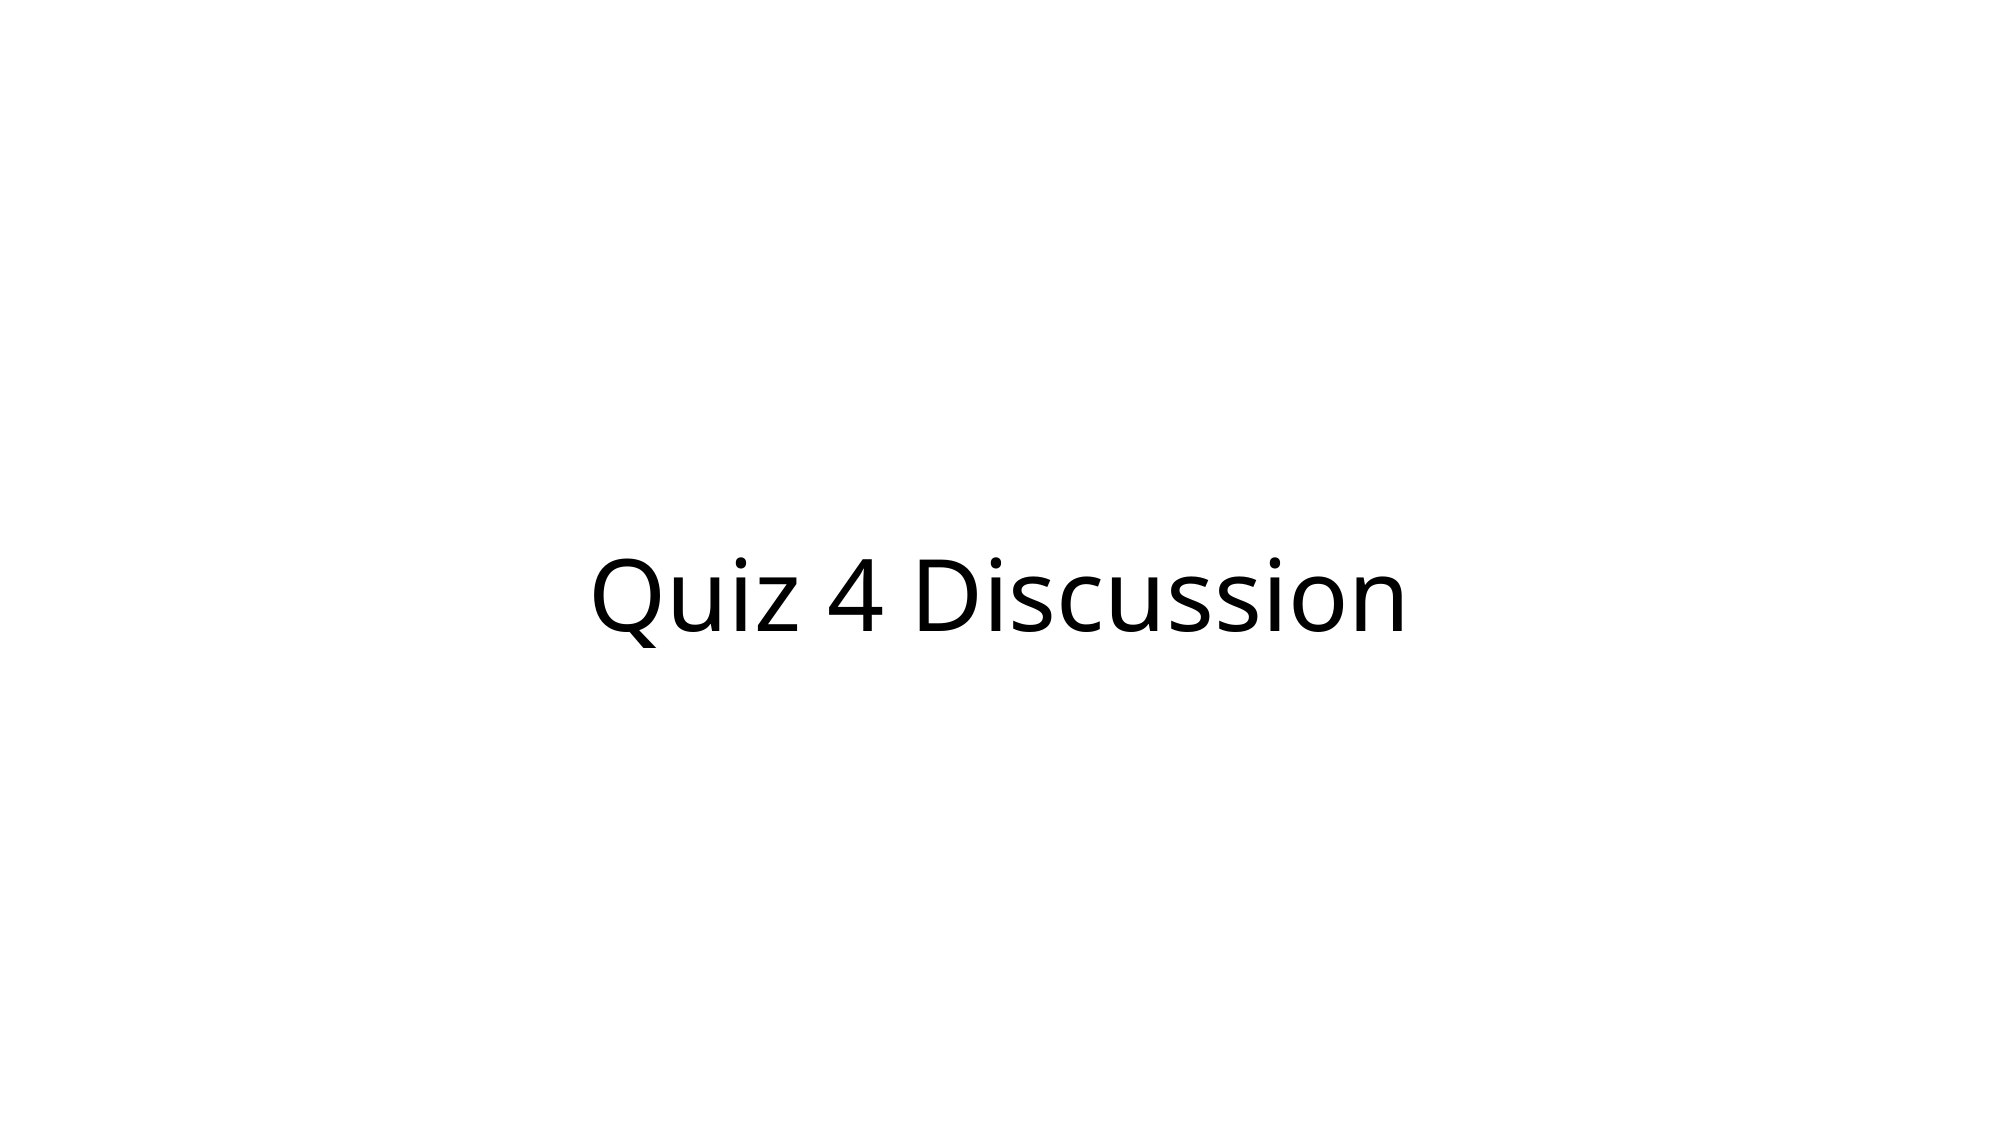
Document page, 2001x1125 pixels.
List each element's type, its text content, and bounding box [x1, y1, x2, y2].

title Quiz 4 Discussion [249, 184, 1750, 661]
